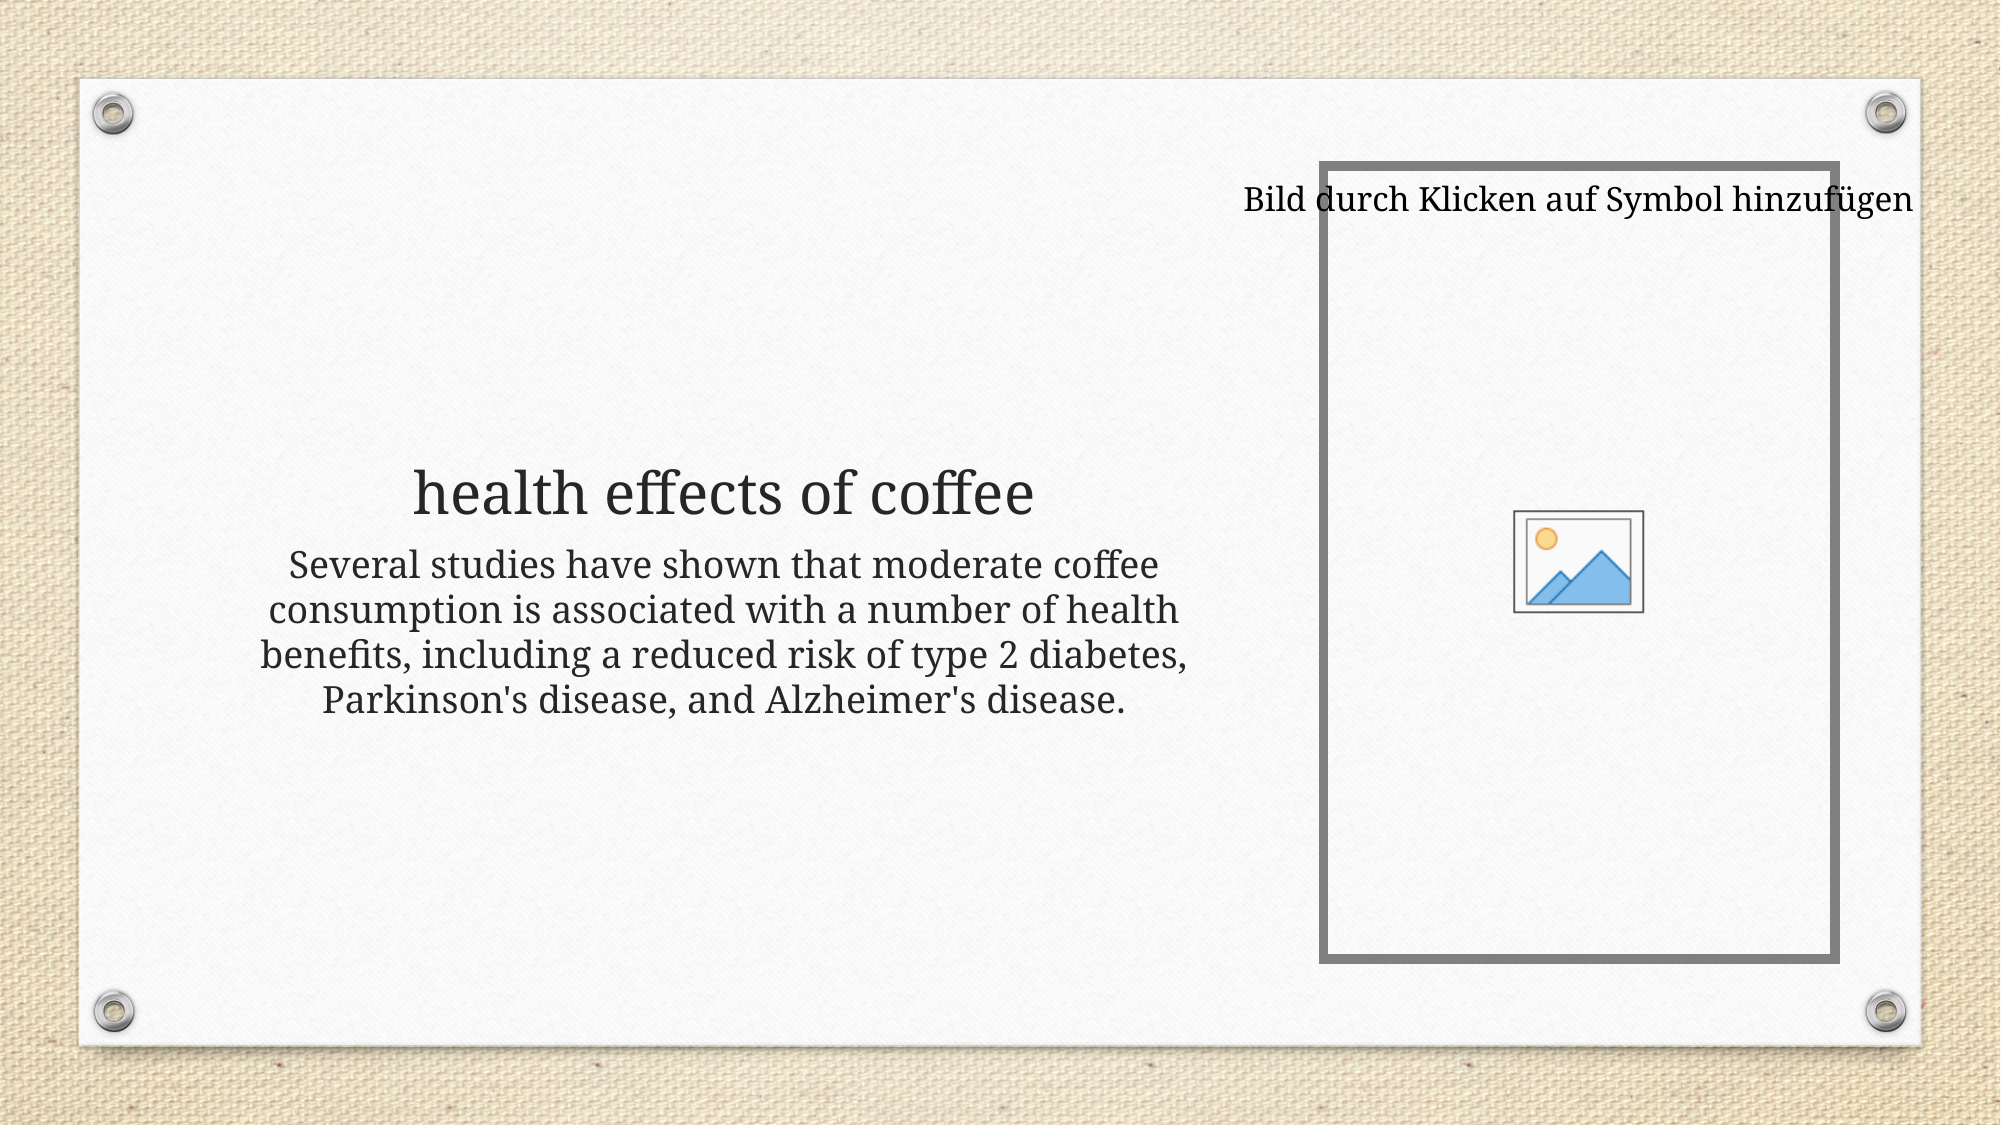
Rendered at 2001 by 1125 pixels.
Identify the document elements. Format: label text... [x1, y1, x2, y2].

title health effects of coffee [212, 309, 1237, 534]
list Several studies have shown that moderate coffee consumption is associated with a number of health benefits, including a reduced risk of type 2 diabetes, Parkinson's disease, and Alzheimer's disease. [212, 534, 1237, 834]
picture [0, 0, 2001, 1125]
